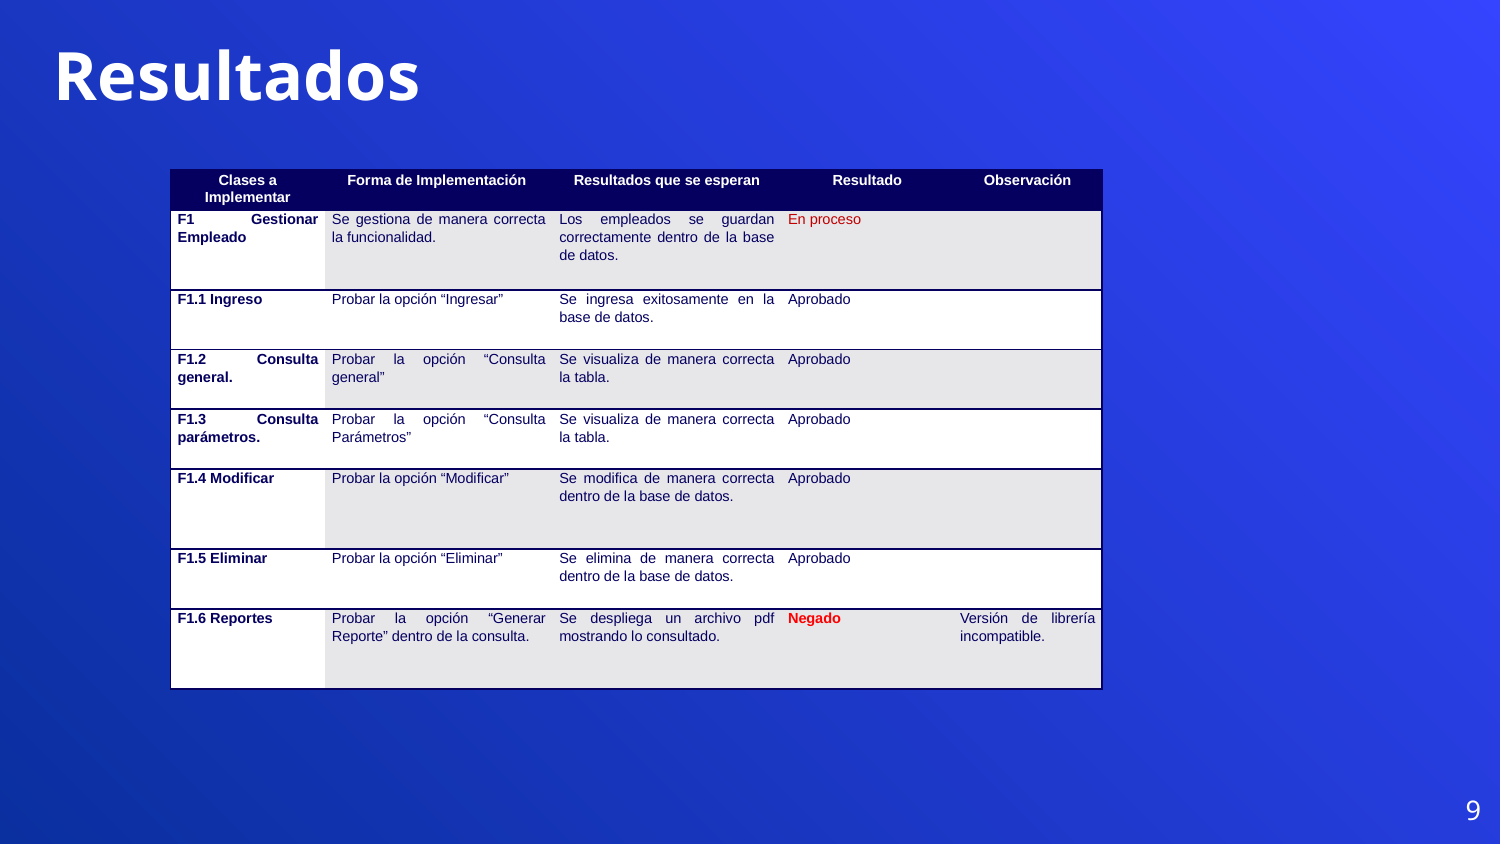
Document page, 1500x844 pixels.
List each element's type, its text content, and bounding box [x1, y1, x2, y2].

table_cell Probar la opción “Consulta Parámetros” [325, 410, 553, 468]
table_cell [953, 350, 1101, 408]
table_cell F1.4 Modificar [171, 470, 325, 548]
table_cell F1.1 Ingreso [171, 291, 325, 349]
table_cell Aprobado [781, 410, 953, 468]
table_cell Negado [781, 610, 953, 688]
table_cell [953, 550, 1101, 608]
table_cell Aprobado [781, 291, 953, 349]
slide_number 9 [1391, 779, 1482, 844]
table_cell F1.5 Eliminar [171, 550, 325, 608]
table_cell Probar la opción “Ingresar” [325, 291, 553, 349]
table_header Clases a Implementar [171, 171, 325, 209]
table_cell Probar la opción “Modificar” [325, 470, 553, 548]
table_cell Versión de librería incompatible. [953, 610, 1101, 688]
table_cell Aprobado [781, 470, 953, 548]
table_cell [953, 470, 1101, 548]
table_cell Aprobado [781, 350, 953, 408]
table_cell Aprobado [781, 550, 953, 608]
table_cell Se despliega un archivo pdf mostrando lo consultado. [553, 610, 781, 688]
table_header Forma de Implementación [325, 171, 553, 209]
table_cell F1.3 Consulta parámetros. [171, 410, 325, 468]
title Resultados [53, 33, 986, 139]
table_cell Se modifica de manera correcta dentro de la base de datos. [553, 470, 781, 548]
table_cell Se visualiza de manera correcta la tabla. [553, 350, 781, 408]
table_cell [953, 291, 1101, 349]
table_cell Se gestiona de manera correcta la funcionalidad. [325, 211, 553, 289]
table_cell Se ingresa exitosamente en la base de datos. [553, 291, 781, 349]
table_cell F1.2 Consulta general. [171, 350, 325, 408]
table_header Resultados que se esperan [553, 171, 781, 209]
table_cell Los empleados se guardan correctamente dentro de la base de datos. [553, 211, 781, 289]
table_cell Se elimina de manera correcta dentro de la base de datos. [553, 550, 781, 608]
table_cell Probar la opción “Eliminar” [325, 550, 553, 608]
table_cell [953, 211, 1101, 289]
table_cell F1.6 Reportes [171, 610, 325, 688]
table_header Resultado [781, 171, 953, 209]
table_cell Se visualiza de manera correcta la tabla. [553, 410, 781, 468]
table_cell Probar la opción “Consulta general” [325, 350, 553, 408]
table_cell [953, 410, 1101, 468]
table_cell Probar la opción “Generar Reporte” dentro de la consulta. [325, 610, 553, 688]
table_cell F1 Gestionar Empleado [171, 211, 325, 289]
table_cell En proceso [781, 211, 953, 289]
table_header Observación [953, 171, 1101, 209]
